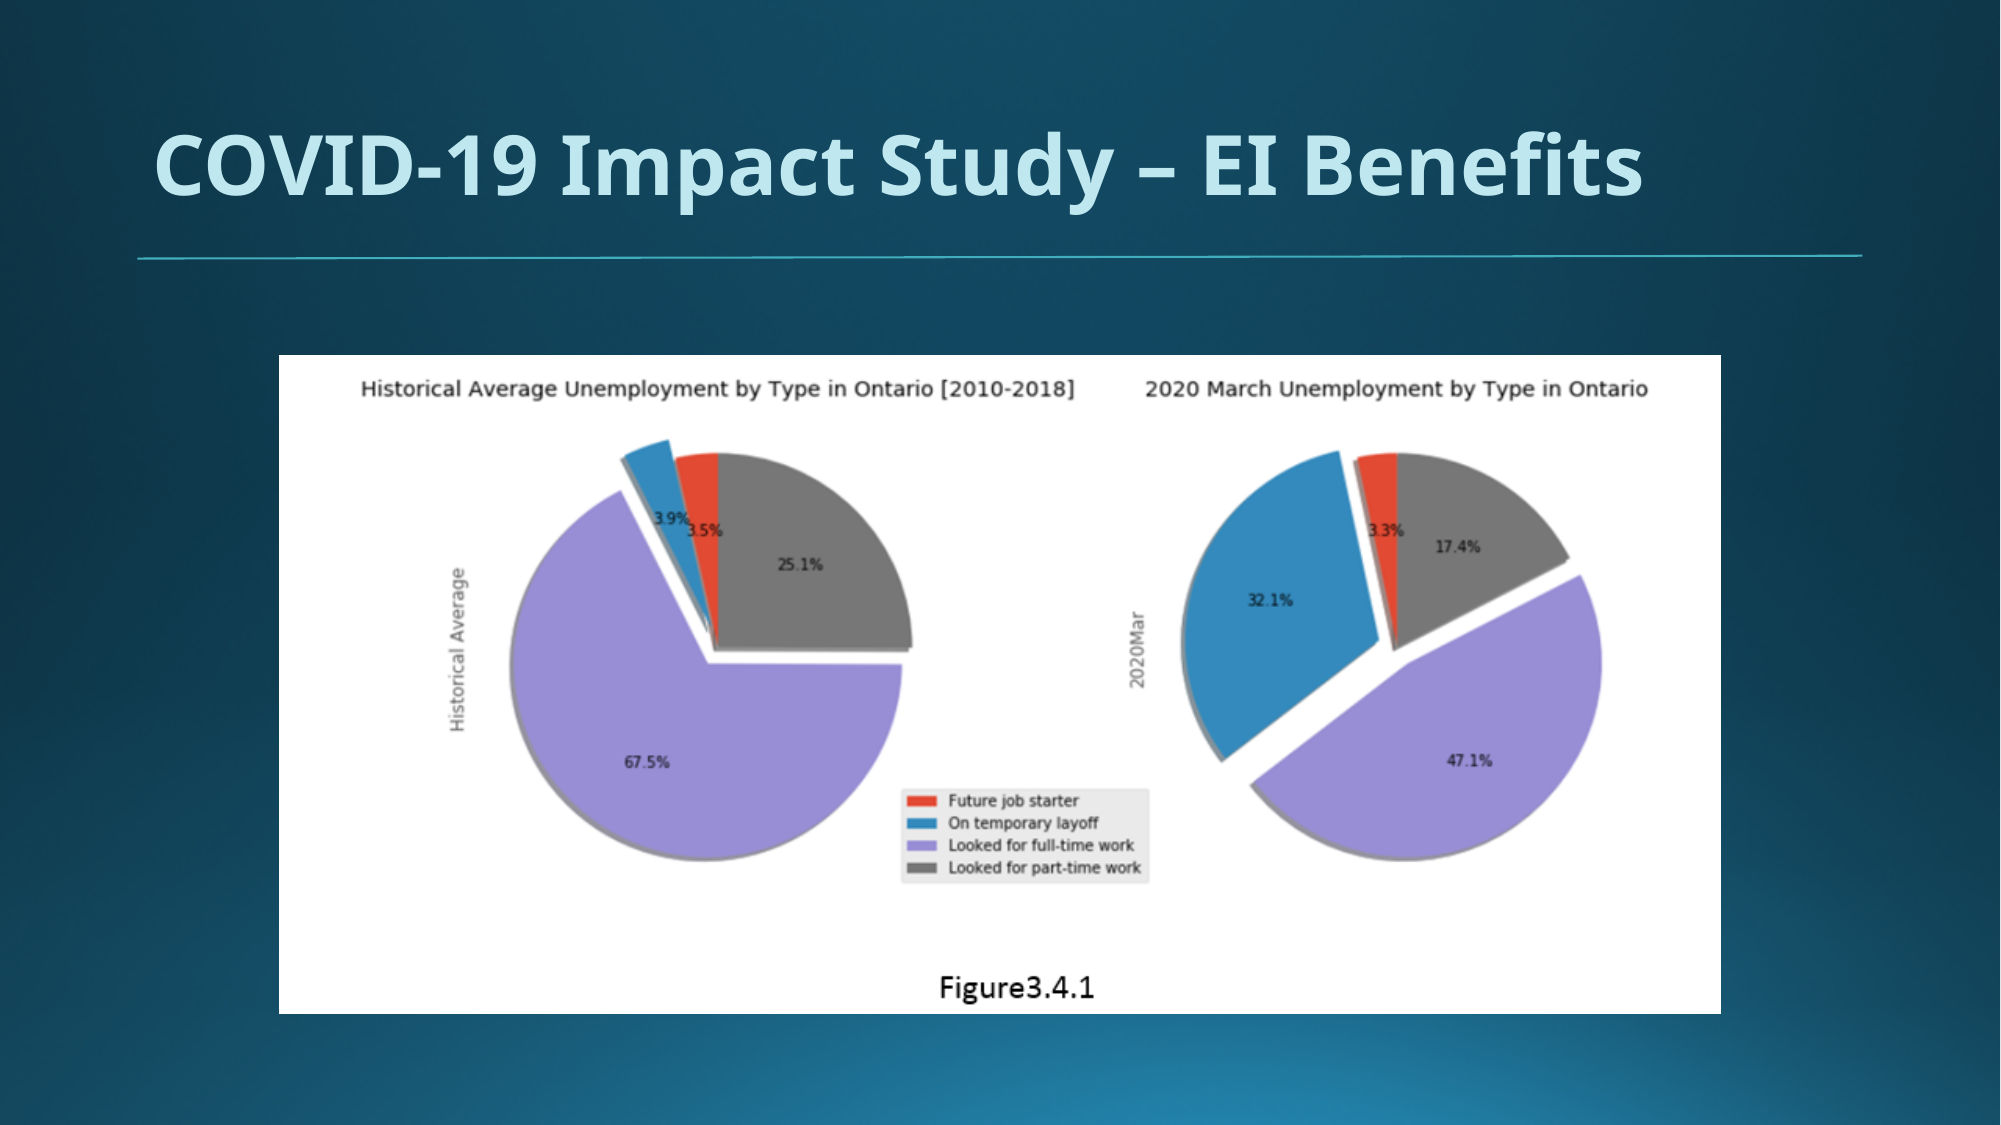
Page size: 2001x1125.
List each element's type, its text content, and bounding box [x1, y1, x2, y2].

picture [0, 0, 2001, 1125]
list [183, 299, 1863, 1014]
title COVID-19 Impact Study – EI Benefits [137, 59, 2000, 278]
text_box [137, 255, 1863, 259]
